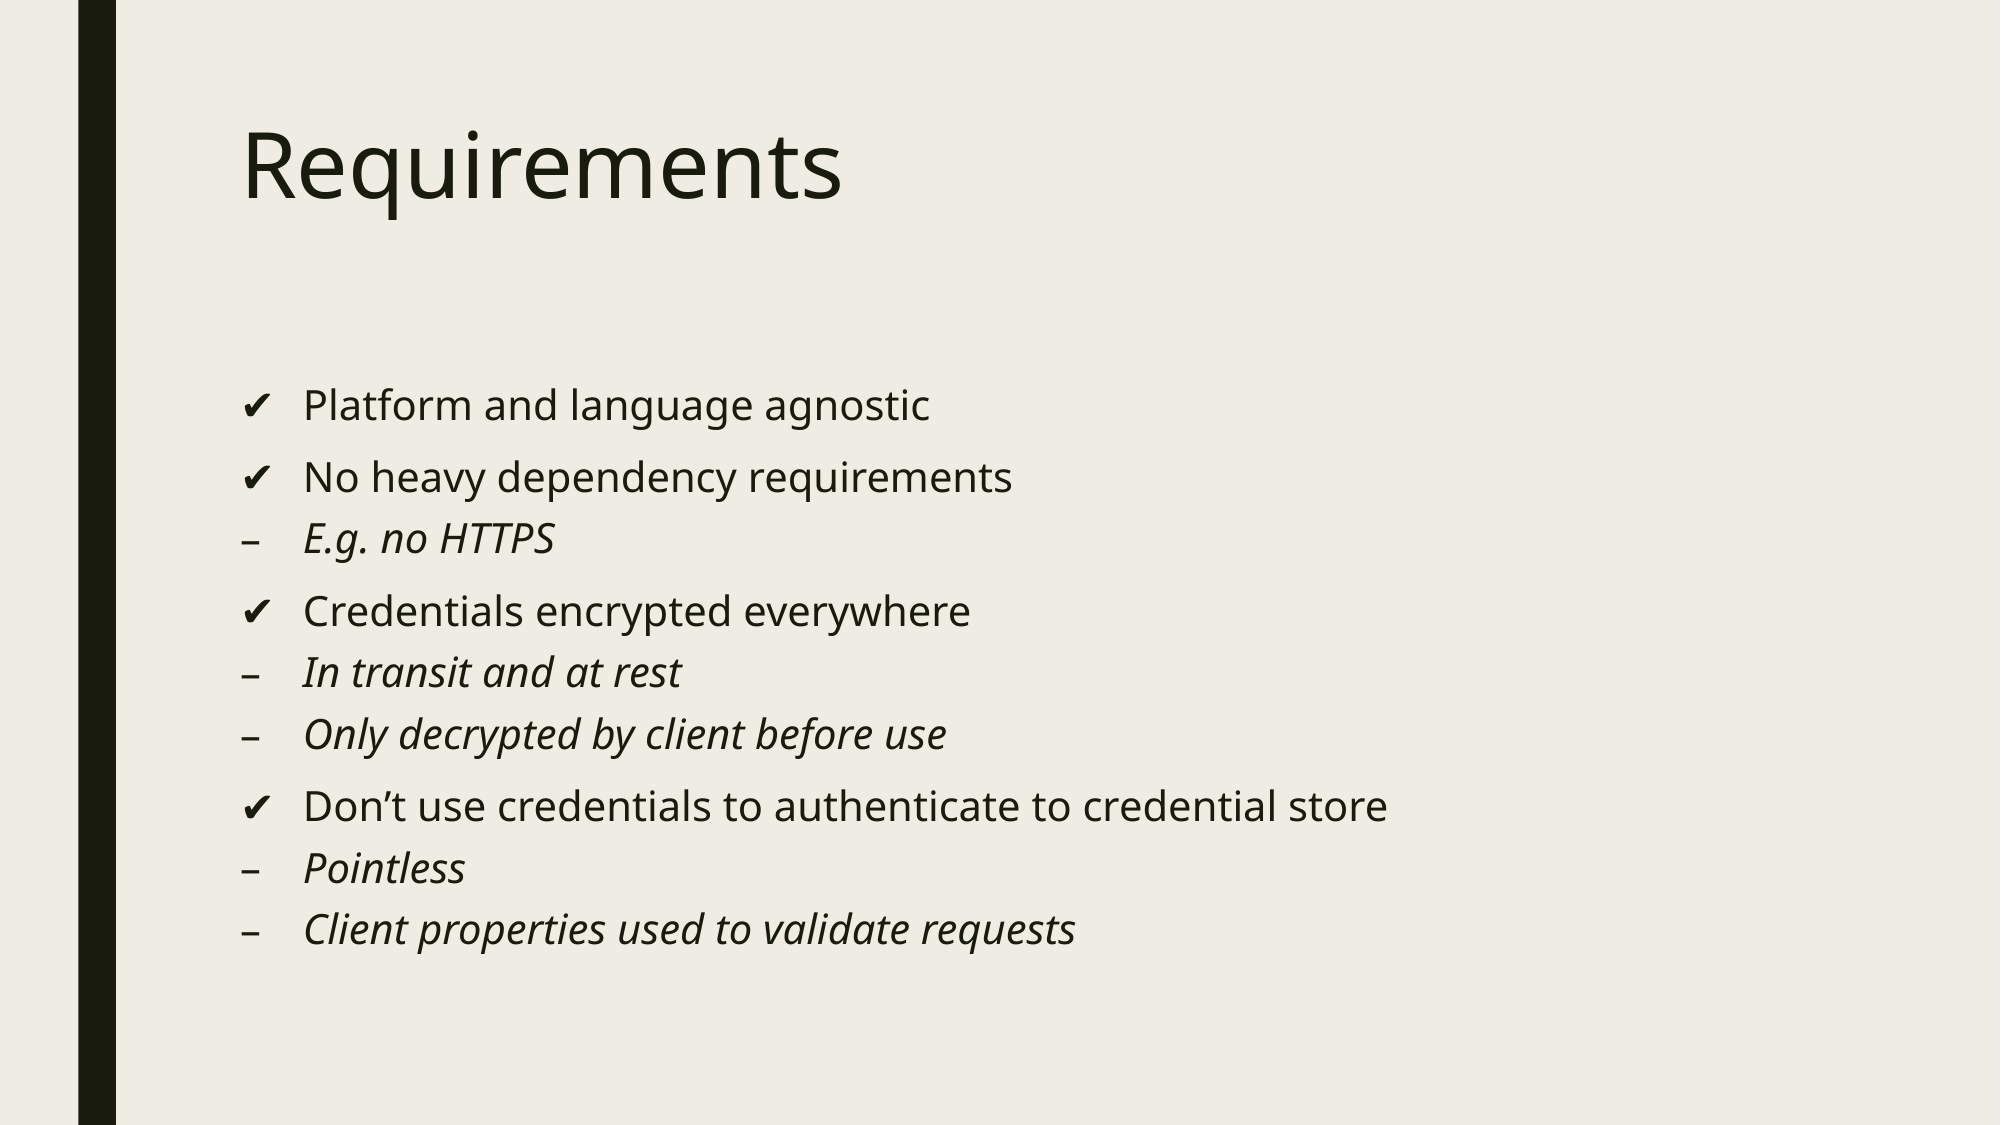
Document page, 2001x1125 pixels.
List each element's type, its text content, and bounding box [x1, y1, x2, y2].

list Platform and language agnostic No heavy dependency requirements E.g. no HTTPS Credentials encrypted everywhere In transit and at rest Only decrypted by client before use Don’t use credentials to authenticate to credential store Pointless Client properties used to validate requests [225, 375, 1800, 963]
title Requirements [225, 112, 1800, 357]
